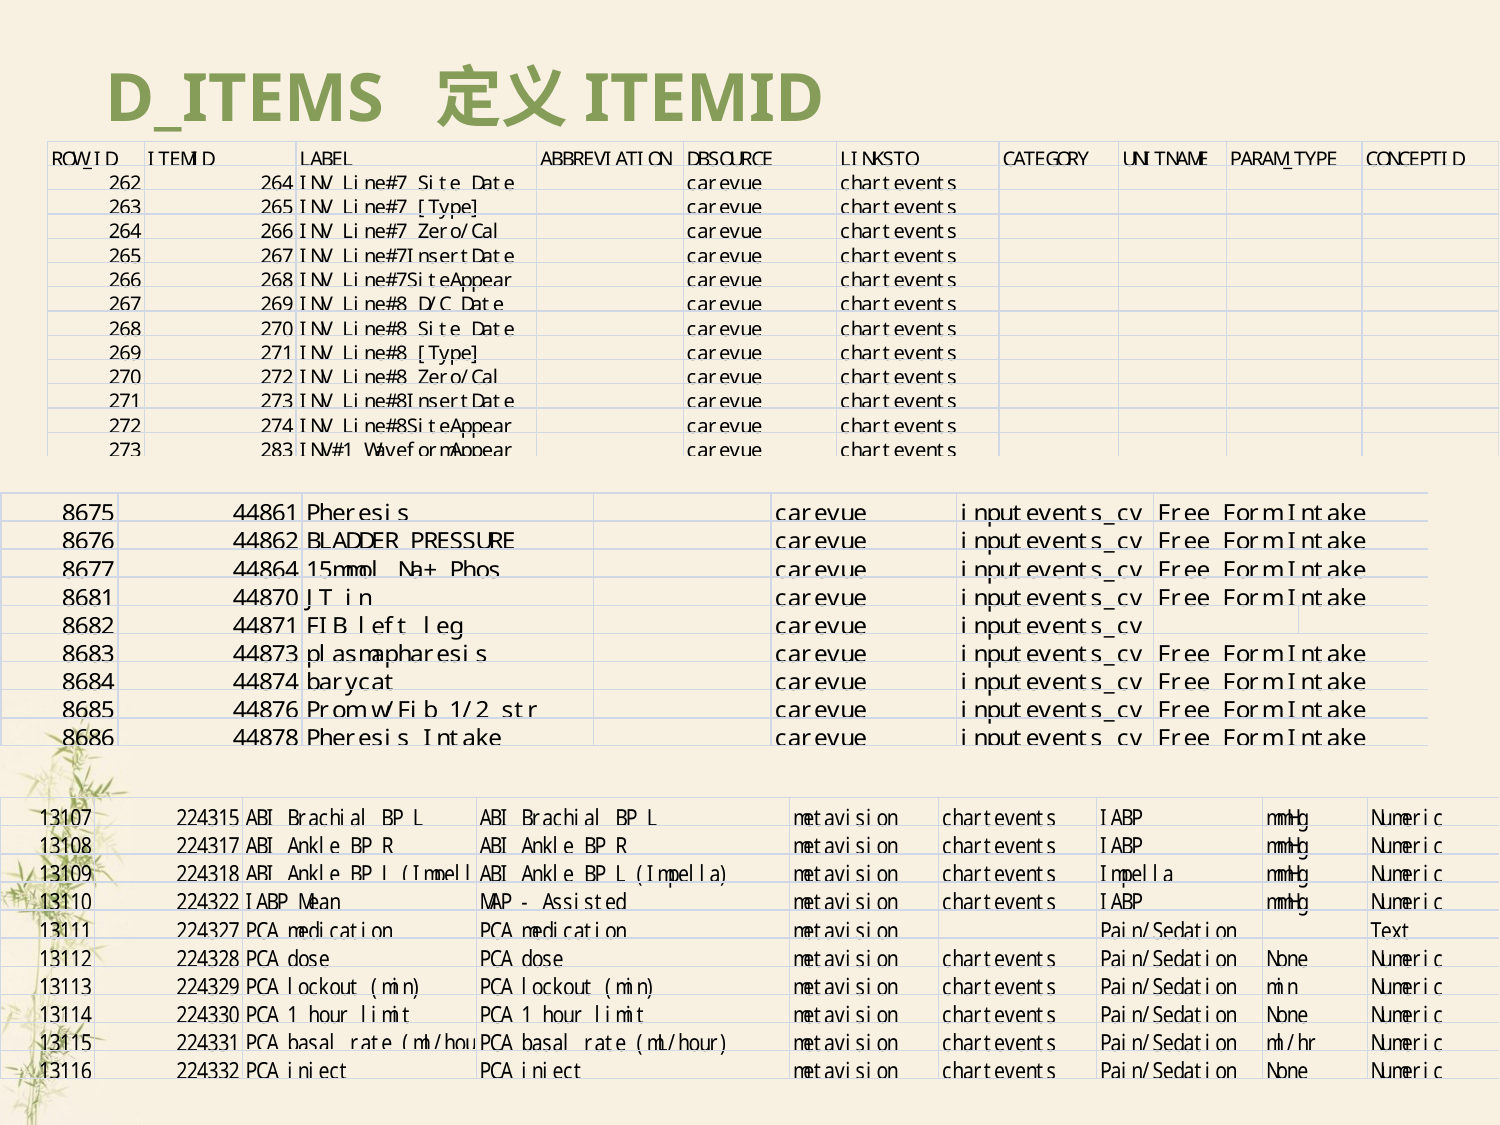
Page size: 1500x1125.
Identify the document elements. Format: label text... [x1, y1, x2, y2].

title D_ITEMS 定义ITEMID [90, 35, 1439, 140]
picture [0, 0, 1500, 1125]
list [46, 140, 1500, 458]
